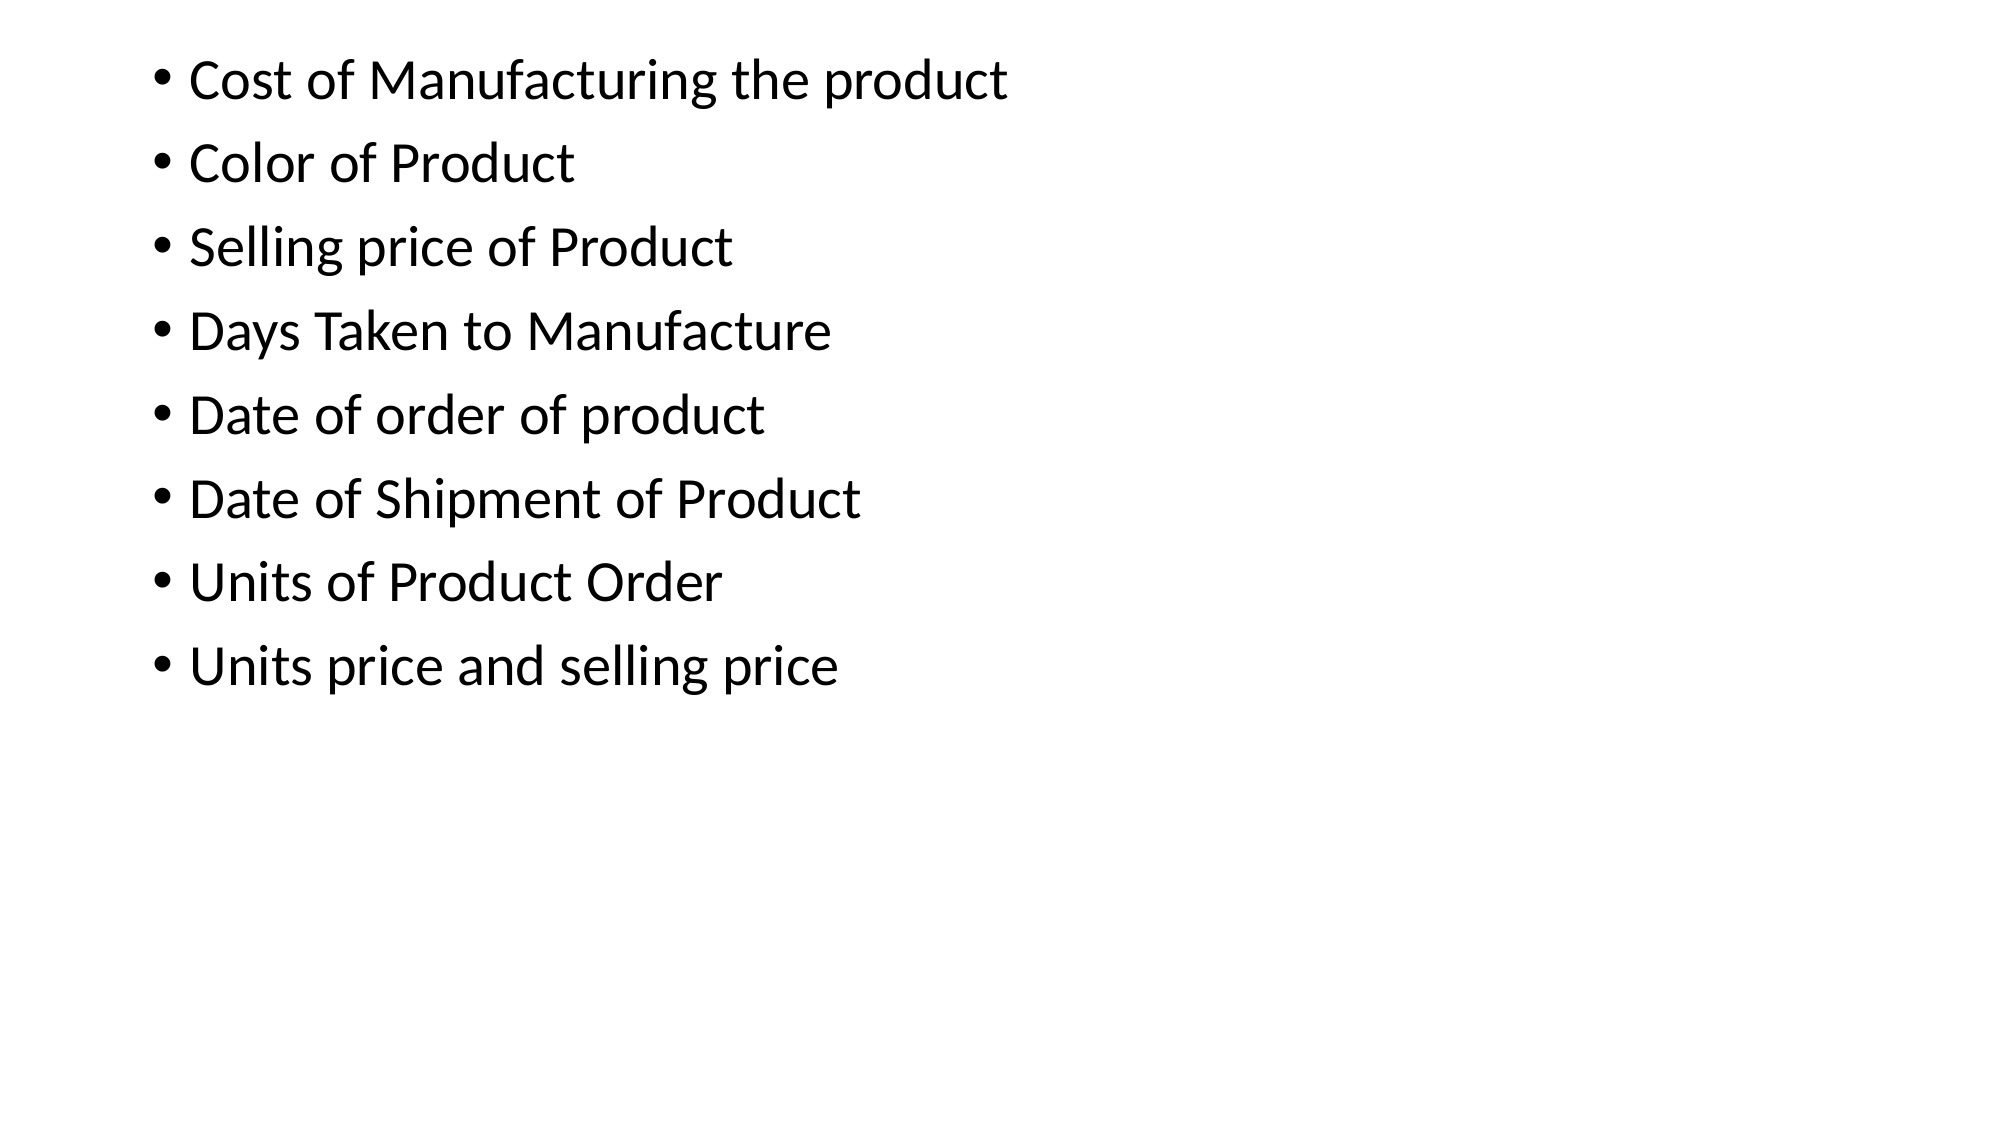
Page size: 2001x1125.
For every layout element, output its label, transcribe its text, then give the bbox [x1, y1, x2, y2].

list Cost of Manufacturing the product Color of Product Selling price of Product Days Taken to Manufacture Date of order of product Date of Shipment of Product Units of Product Order Units price and selling price [137, 41, 1863, 1014]
